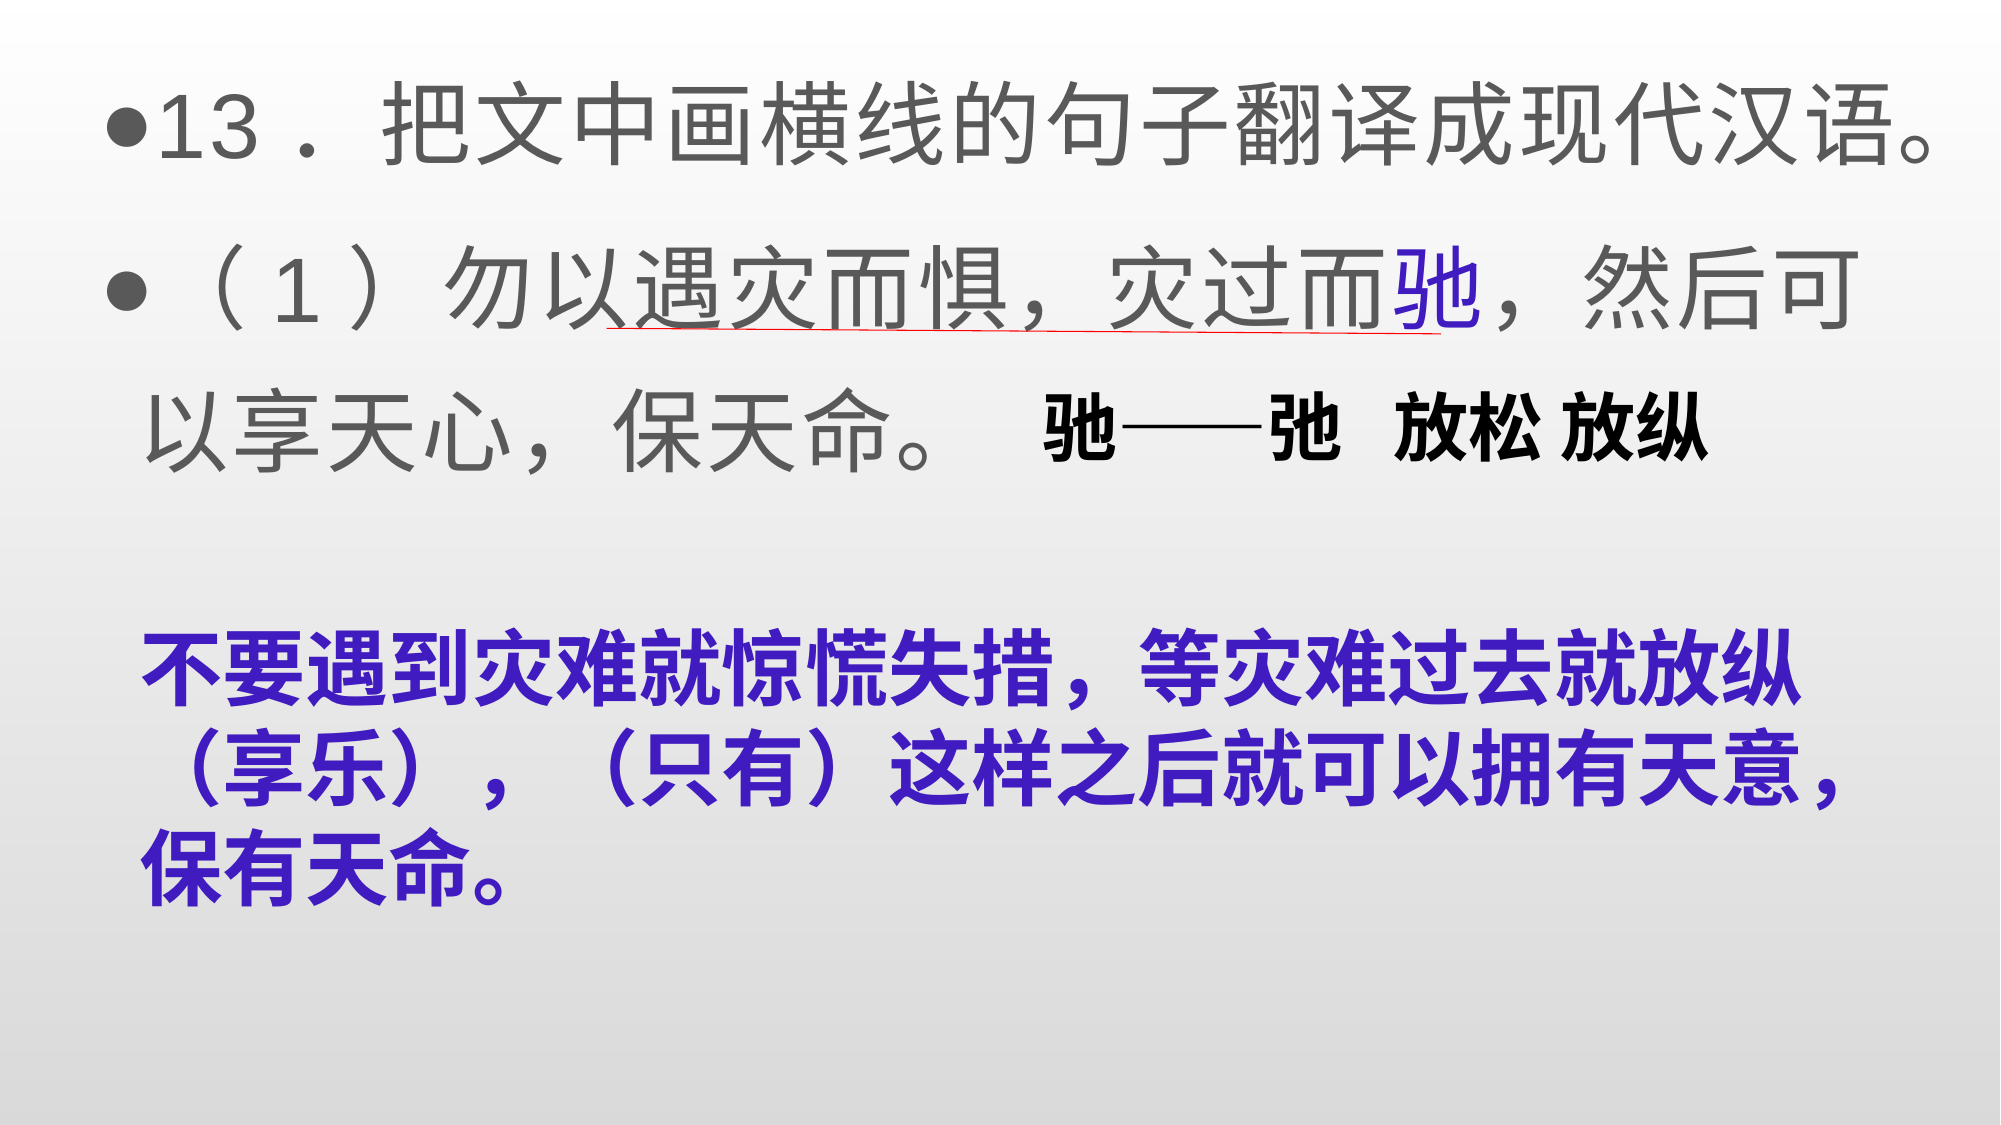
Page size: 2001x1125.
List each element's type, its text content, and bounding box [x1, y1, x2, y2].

text_box 不要遇到灾难就惊慌失措，等灾难过去就放纵（享乐），（只有）这样之后就可以拥有天意，保有天命。 [124, 608, 1881, 924]
list 13．把文中画横线的句子翻译成现代汉语。 （1）勿以遇灾而惧，灾过而驰，然后可以享天心，保天命。 [84, 26, 1960, 807]
text_box 驰——弛 放松 放纵 [1028, 372, 1862, 568]
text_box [606, 328, 1441, 334]
